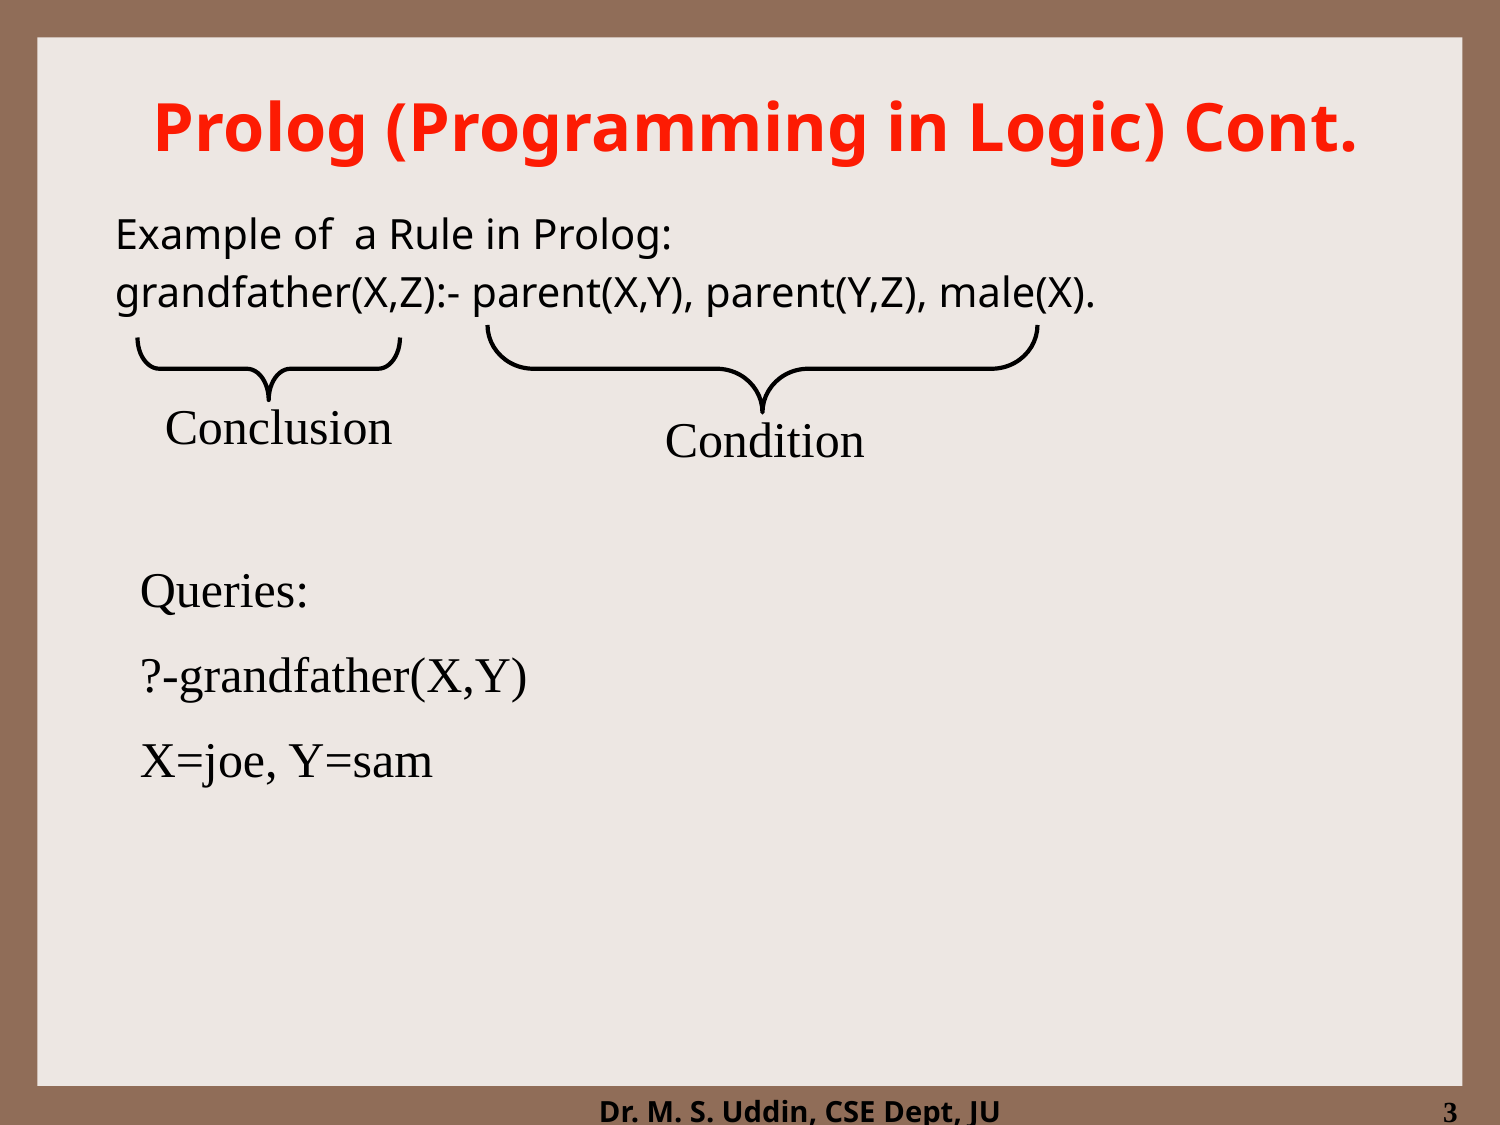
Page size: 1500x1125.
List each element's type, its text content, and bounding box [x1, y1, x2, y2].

text_box Condition [649, 399, 880, 475]
slide_number 3 [1160, 1085, 1473, 1111]
text_box Example of a Rule in Prolog: grandfather(X,Z):- parent(X,Y), parent(Y,Z), male(X). [99, 200, 1425, 1063]
text_box Queries: ?-grandfather(X,Y) X=joe, Y=sam [124, 549, 1400, 795]
footer Dr. M. S. Uddin, CSE Dept, JU [562, 1085, 1038, 1125]
text_box [562, 424, 1025, 500]
text_box Conclusion [150, 387, 408, 463]
text_box [137, 337, 400, 387]
title Prolog (Programming in Logic) Cont. [87, 50, 1425, 200]
text_box [487, 324, 1038, 399]
